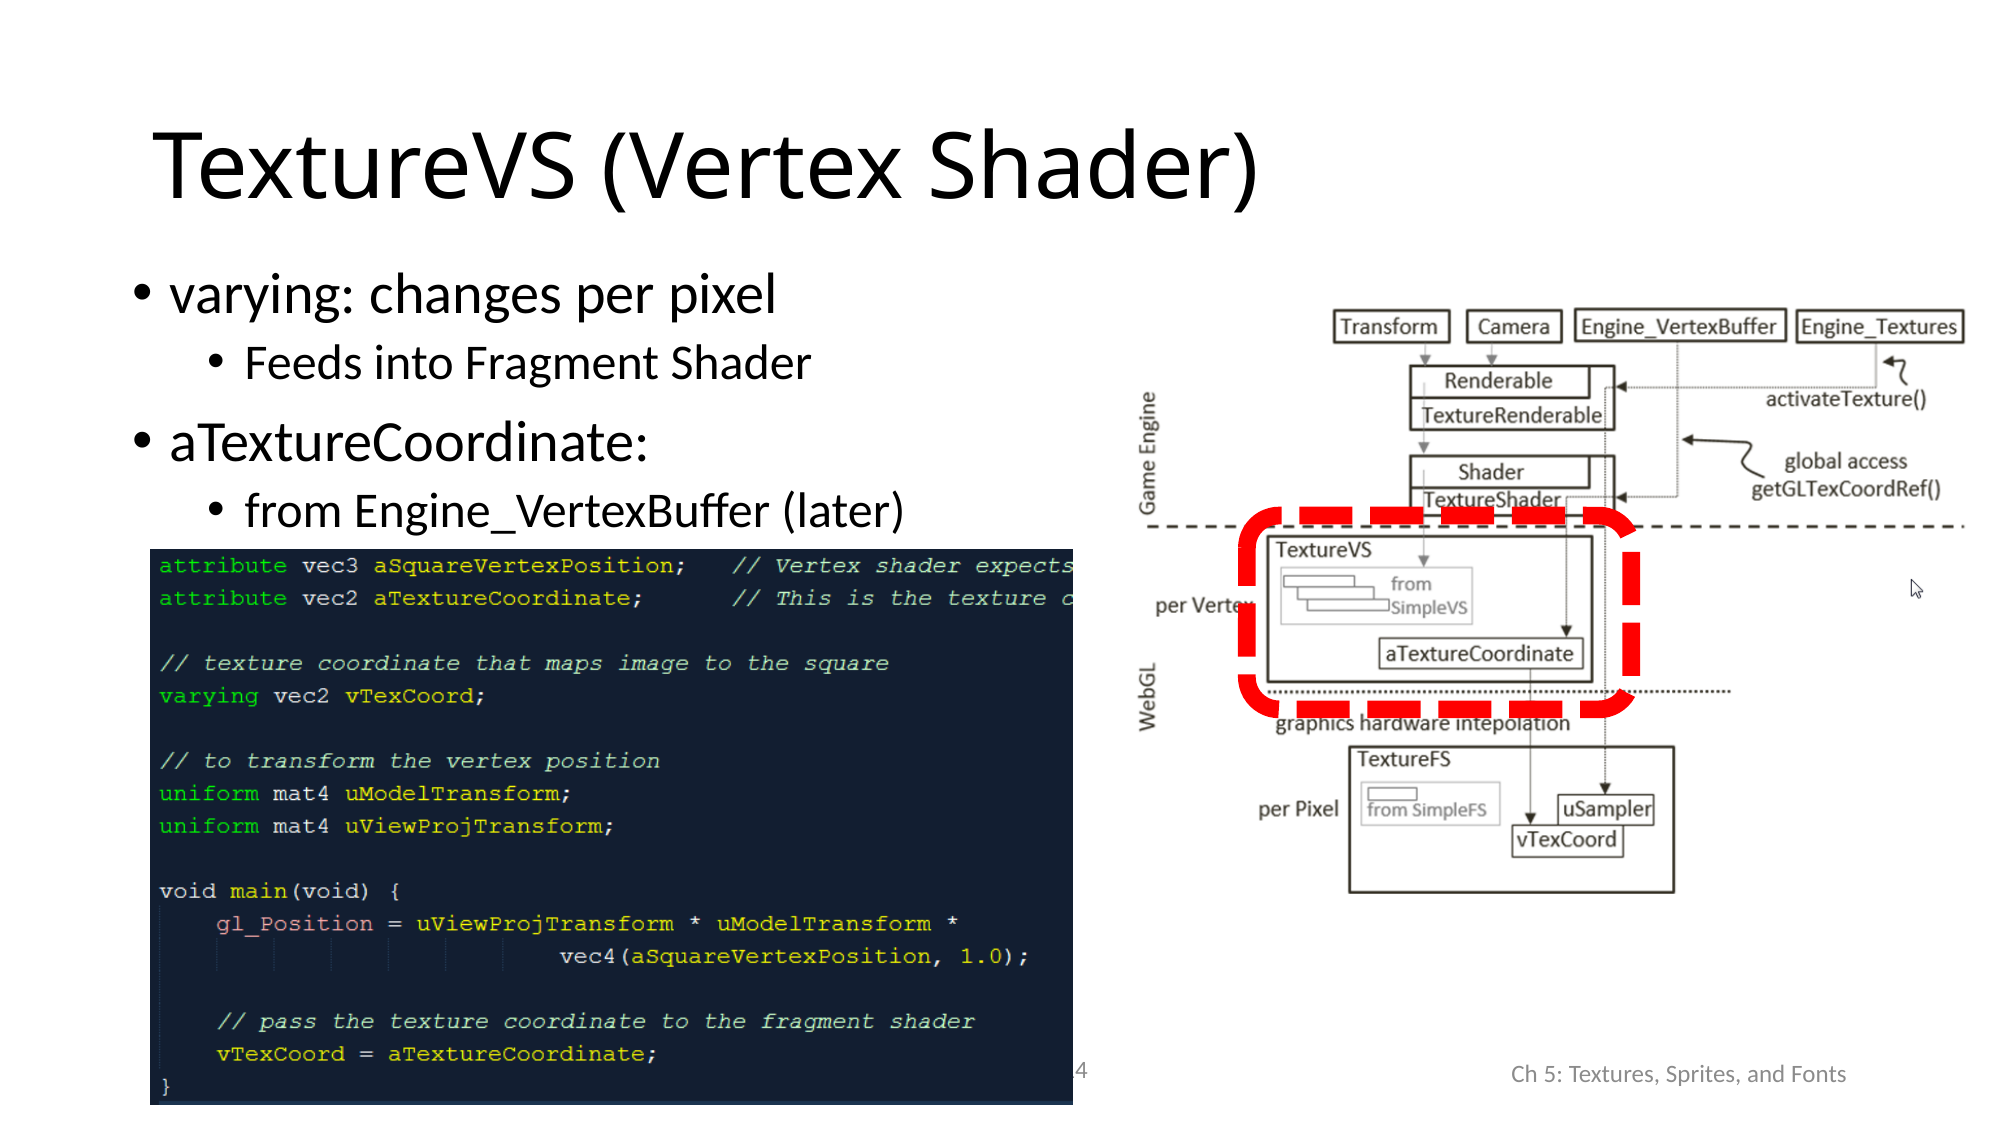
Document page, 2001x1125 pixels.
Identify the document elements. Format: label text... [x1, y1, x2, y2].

picture [1105, 295, 1988, 902]
picture [150, 549, 1073, 1105]
text_box varying: changes per pixel Feeds into Fragment Shader aTextureCoordinate: from Engine_VertexBuffer (later) [116, 255, 1842, 970]
title TextureVS (Vertex Shader) [137, 59, 1863, 278]
